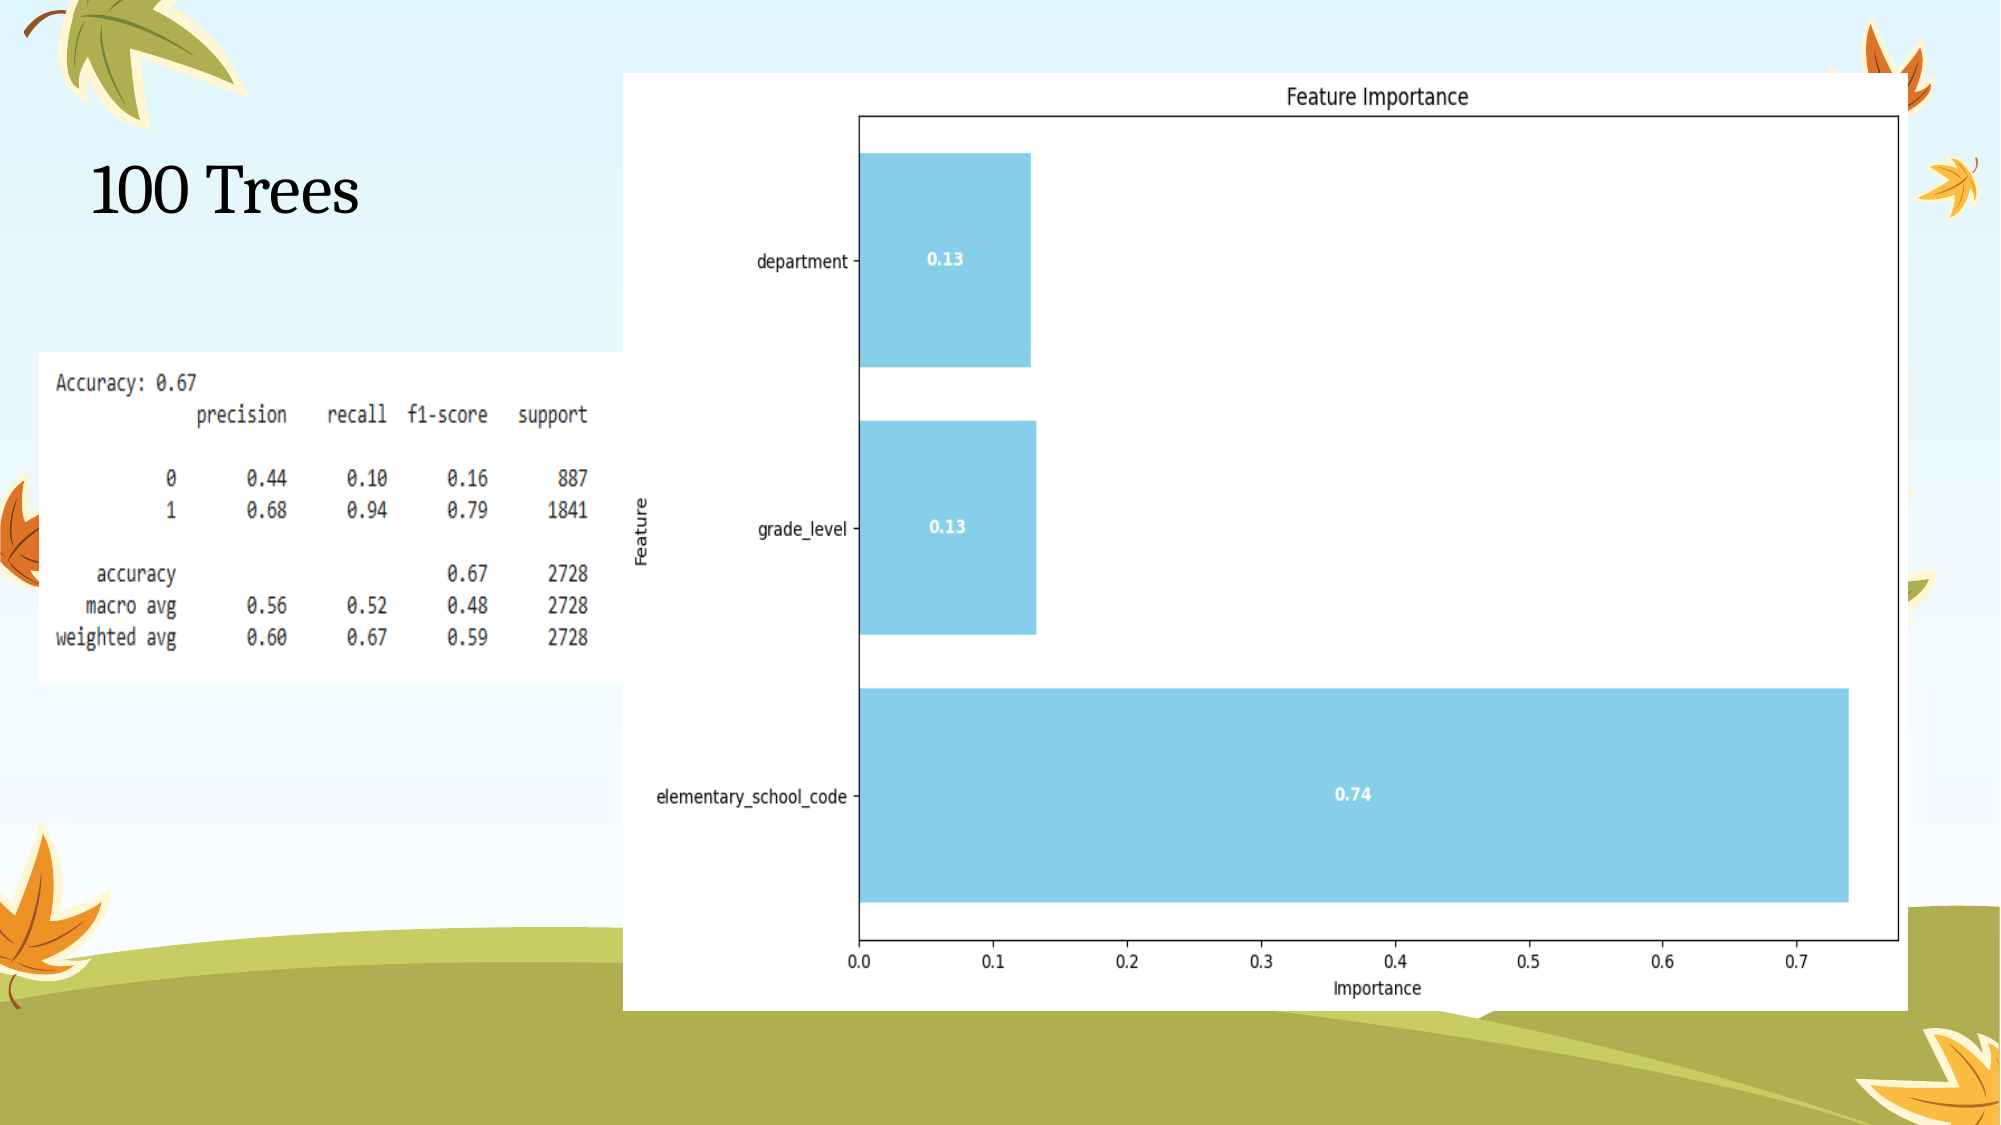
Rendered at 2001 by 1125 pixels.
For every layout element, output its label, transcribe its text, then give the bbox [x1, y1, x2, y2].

title 100 Trees [77, 34, 1070, 237]
picture [39, 73, 1908, 1011]
